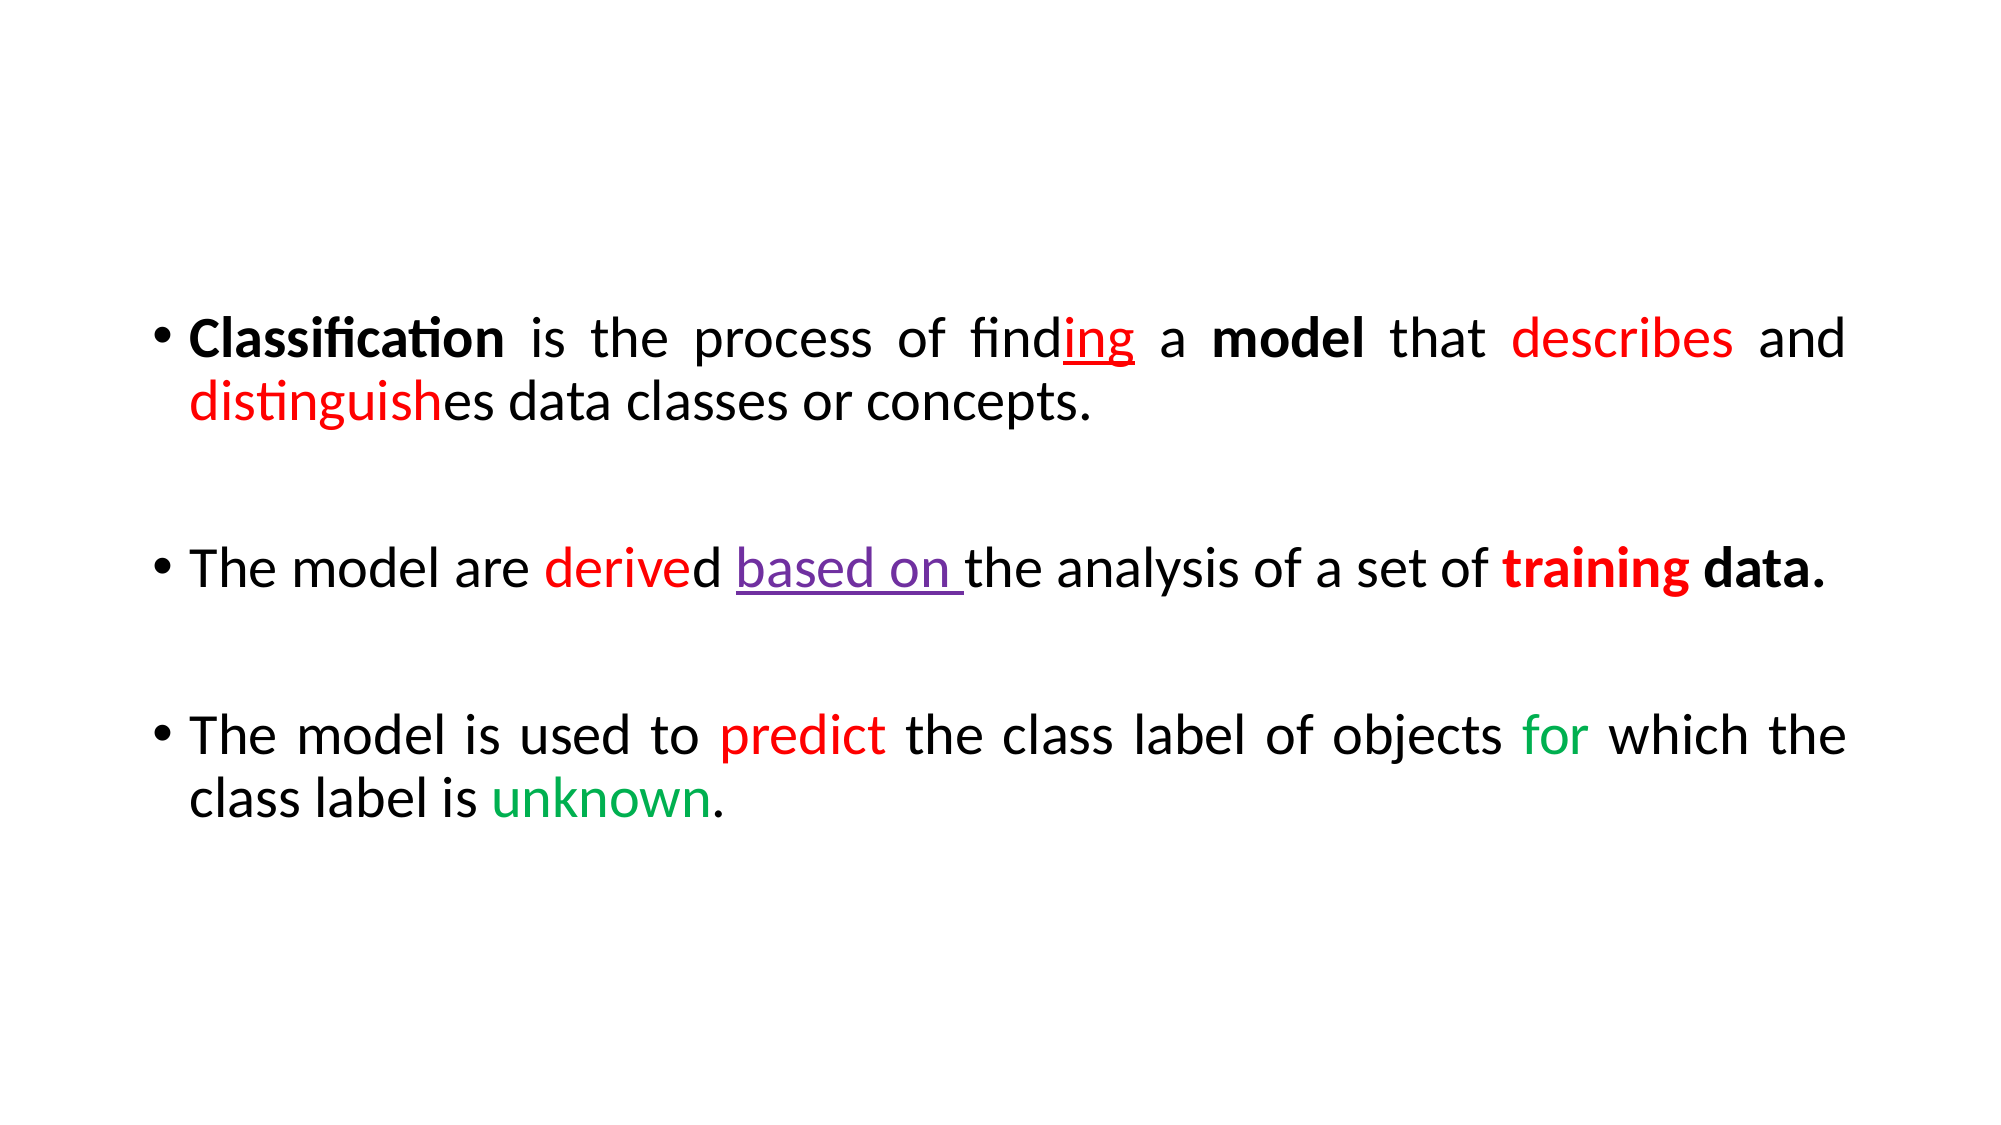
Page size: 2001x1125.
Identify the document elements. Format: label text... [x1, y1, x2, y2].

list Classification is the process of finding a model that describes and distinguishes data classes or concepts. The model are derived based on the analysis of a set of training data. The model is used to predict the class label of objects for which the class label is unknown. [137, 299, 1863, 1014]
